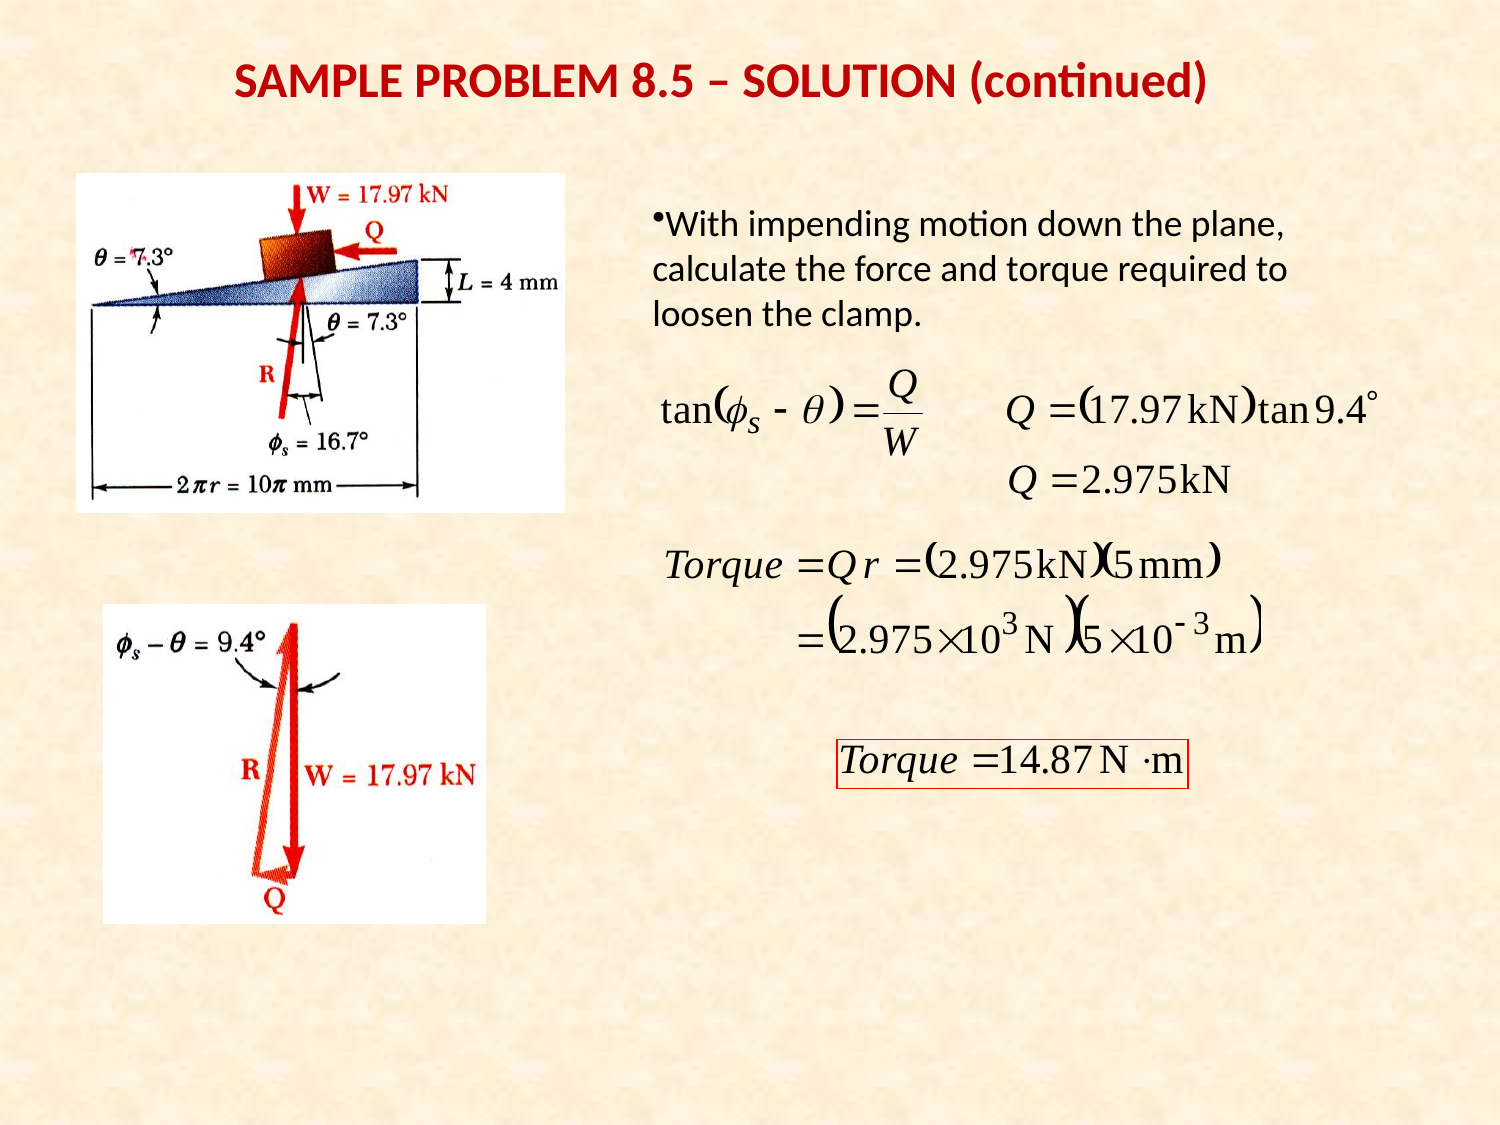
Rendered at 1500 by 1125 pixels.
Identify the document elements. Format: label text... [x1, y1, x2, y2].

picture [0, 0, 1500, 1125]
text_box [662, 541, 1261, 668]
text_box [1004, 458, 1237, 509]
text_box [837, 739, 1188, 789]
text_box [656, 360, 1386, 462]
text_box With impending motion down the plane, calculate the force and torque required to loosen the clamp. [637, 191, 1388, 342]
title SAMPLE PROBLEM 8.5 – SOLUTION (continued) [46, 27, 1397, 127]
